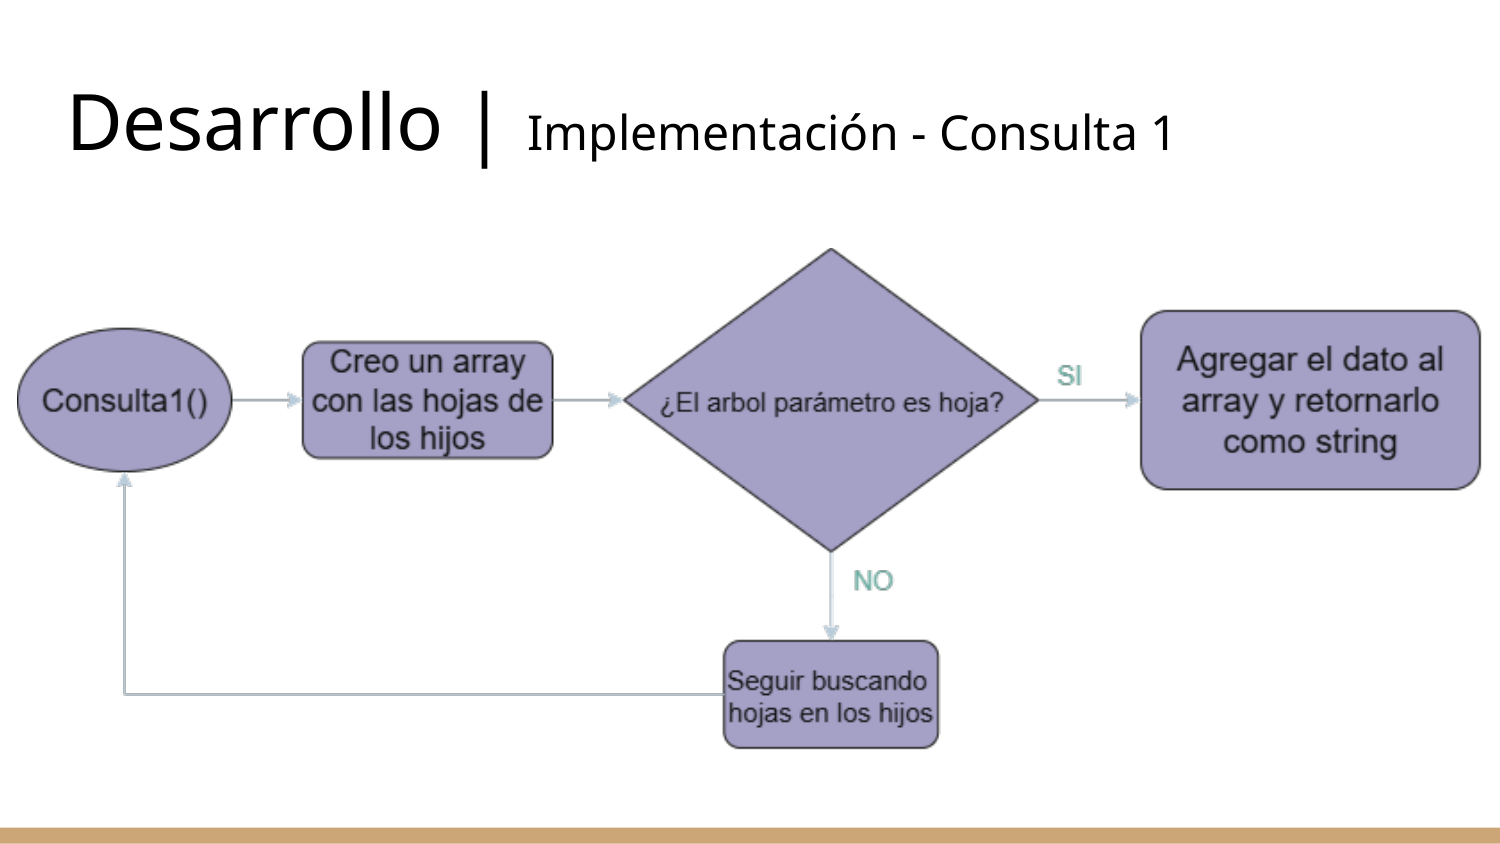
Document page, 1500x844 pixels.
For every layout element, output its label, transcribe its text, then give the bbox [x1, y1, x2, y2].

title Desarrollo | Implementación - Consulta 1 [51, 51, 1449, 189]
picture [17, 247, 1483, 751]
